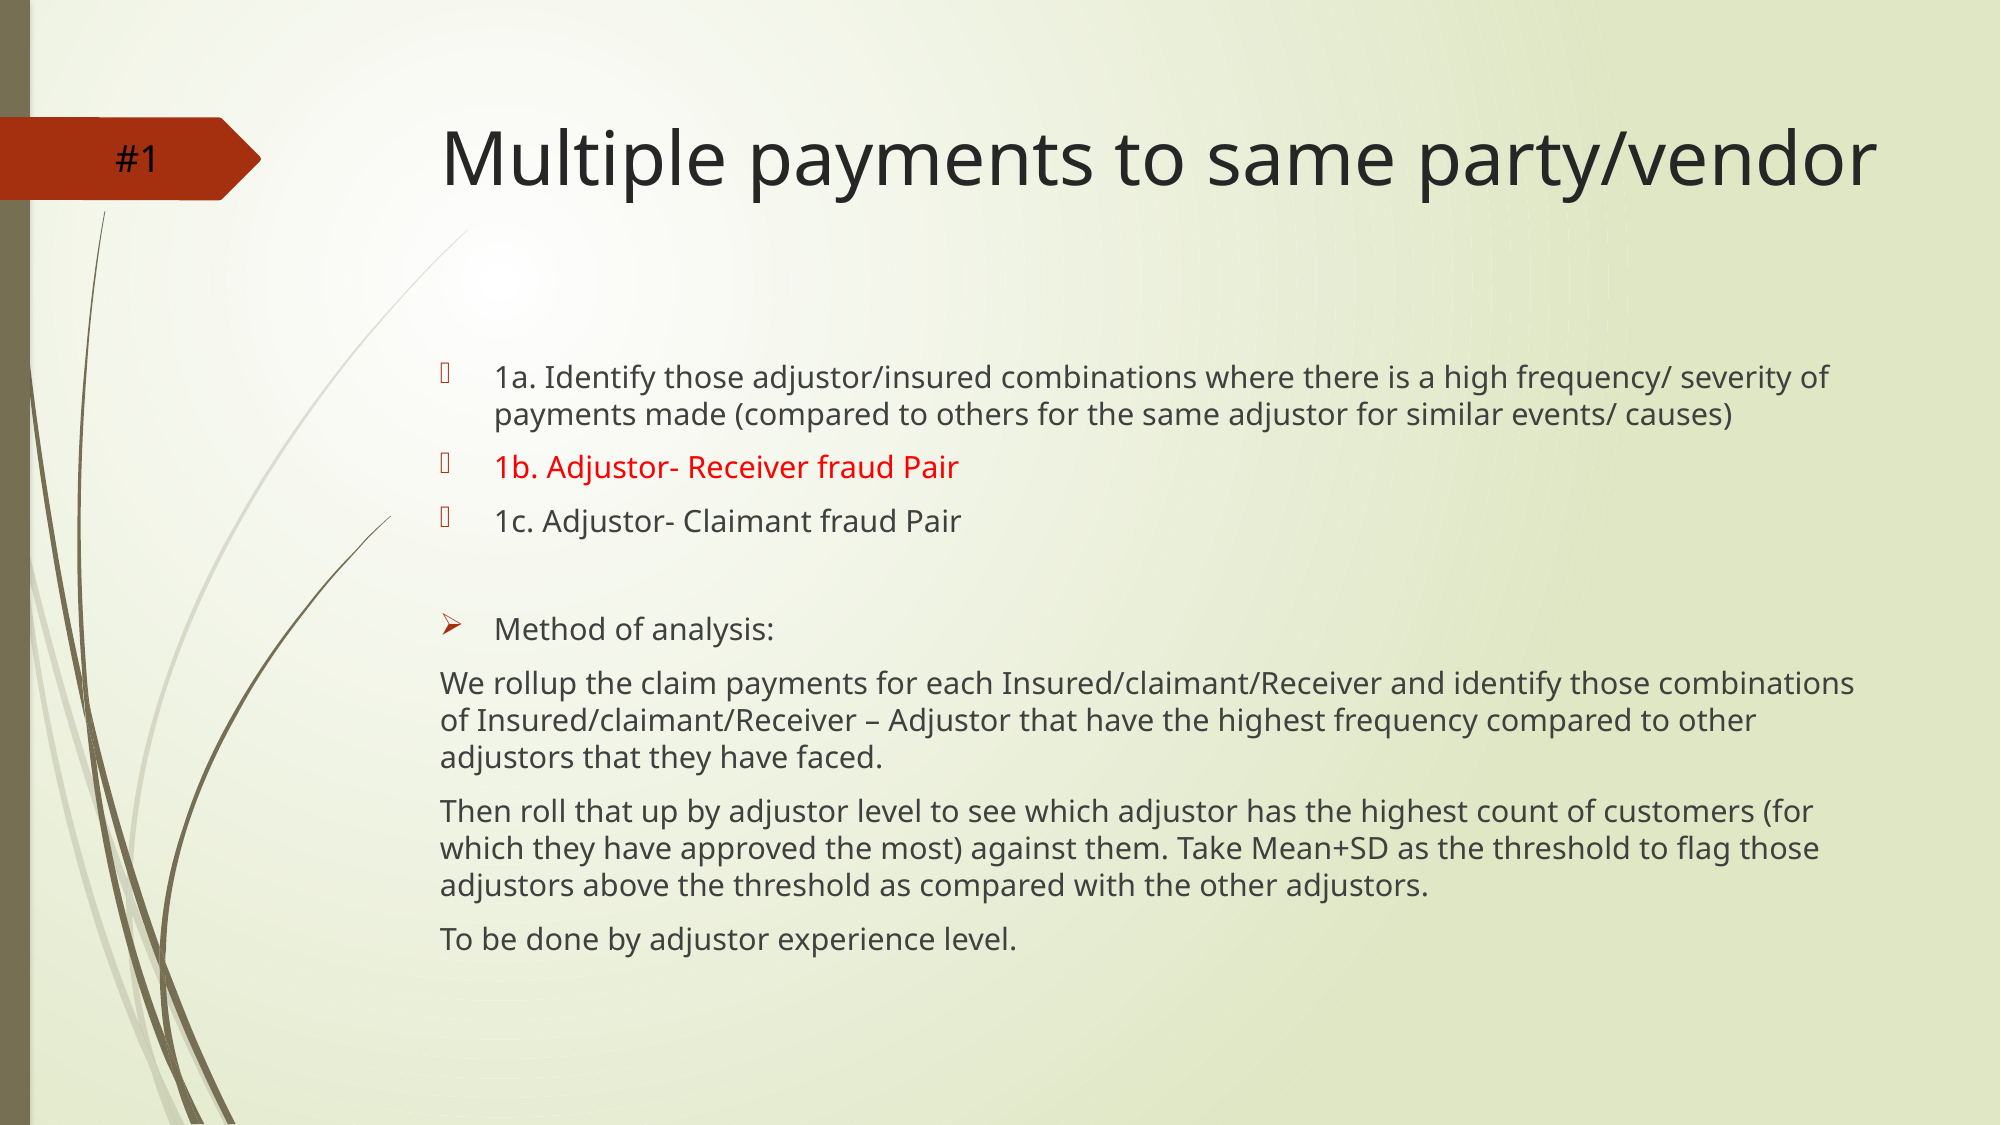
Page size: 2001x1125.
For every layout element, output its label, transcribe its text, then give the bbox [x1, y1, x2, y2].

text_box #1 [100, 128, 251, 188]
list 1a. Identify those adjustor/insured combinations where there is a high frequency/ severity of payments made (compared to others for the same adjustor for similar events/ causes) 1b. Adjustor- Receiver fraud Pair 1c. Adjustor- Claimant fraud Pair Method of analysis: We rollup the claim payments for each Insured/claimant/Receiver and identify those combinations of Insured/claimant/Receiver – Adjustor that have the highest frequency compared to other adjustors that they have faced. Then roll that up by adjustor level to see which adjustor has the highest count of customers (for which they have approved the most) against them. Take Mean+SD as the threshold to flag those adjustors above the threshold as compared with the other adjustors. To be done by adjustor experience level. [424, 350, 1888, 970]
title Multiple payments to same party/vendor [425, 102, 1950, 313]
